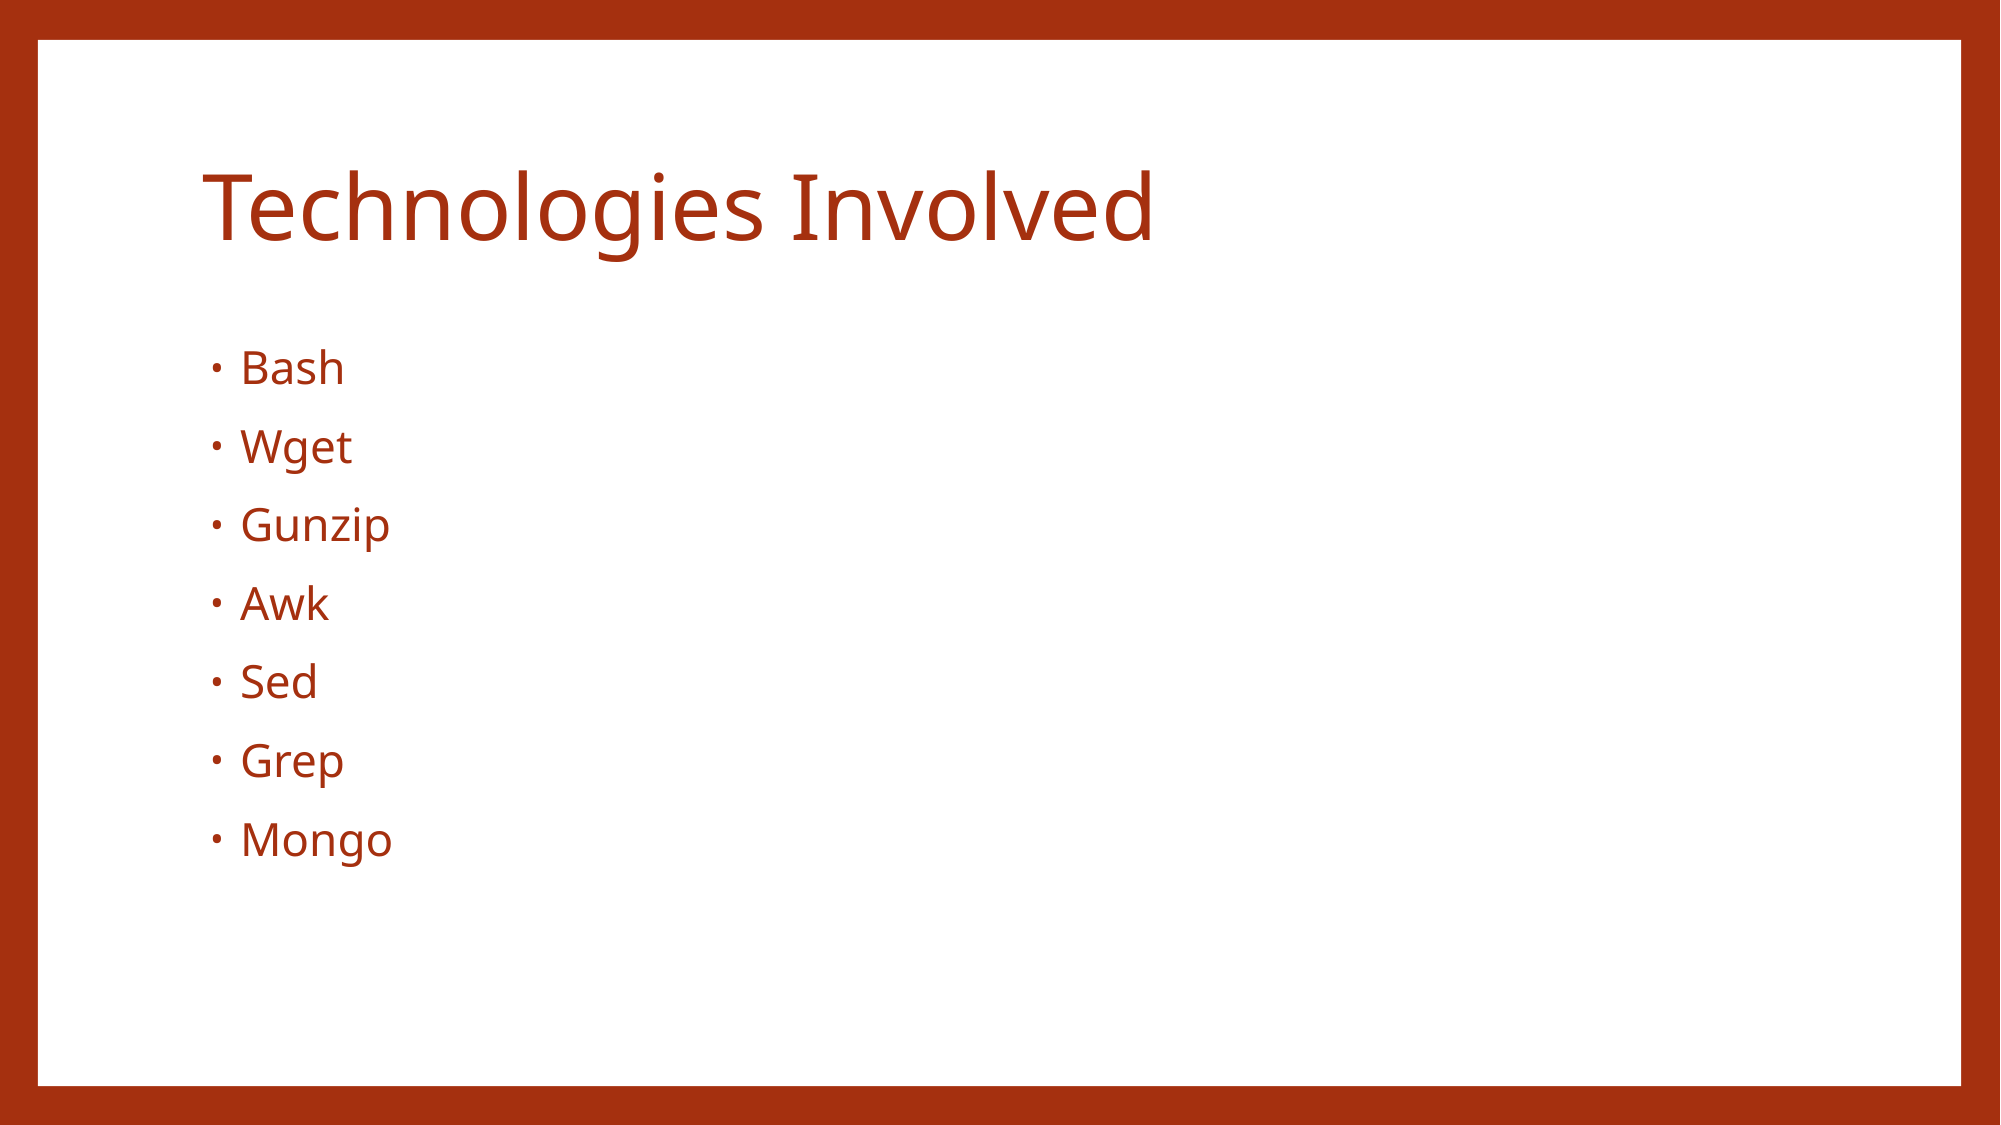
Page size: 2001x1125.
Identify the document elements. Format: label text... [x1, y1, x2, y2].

list Bash Wget Gunzip Awk Sed Grep Mongo [187, 337, 1808, 1000]
title Technologies Involved [187, 99, 1808, 323]
